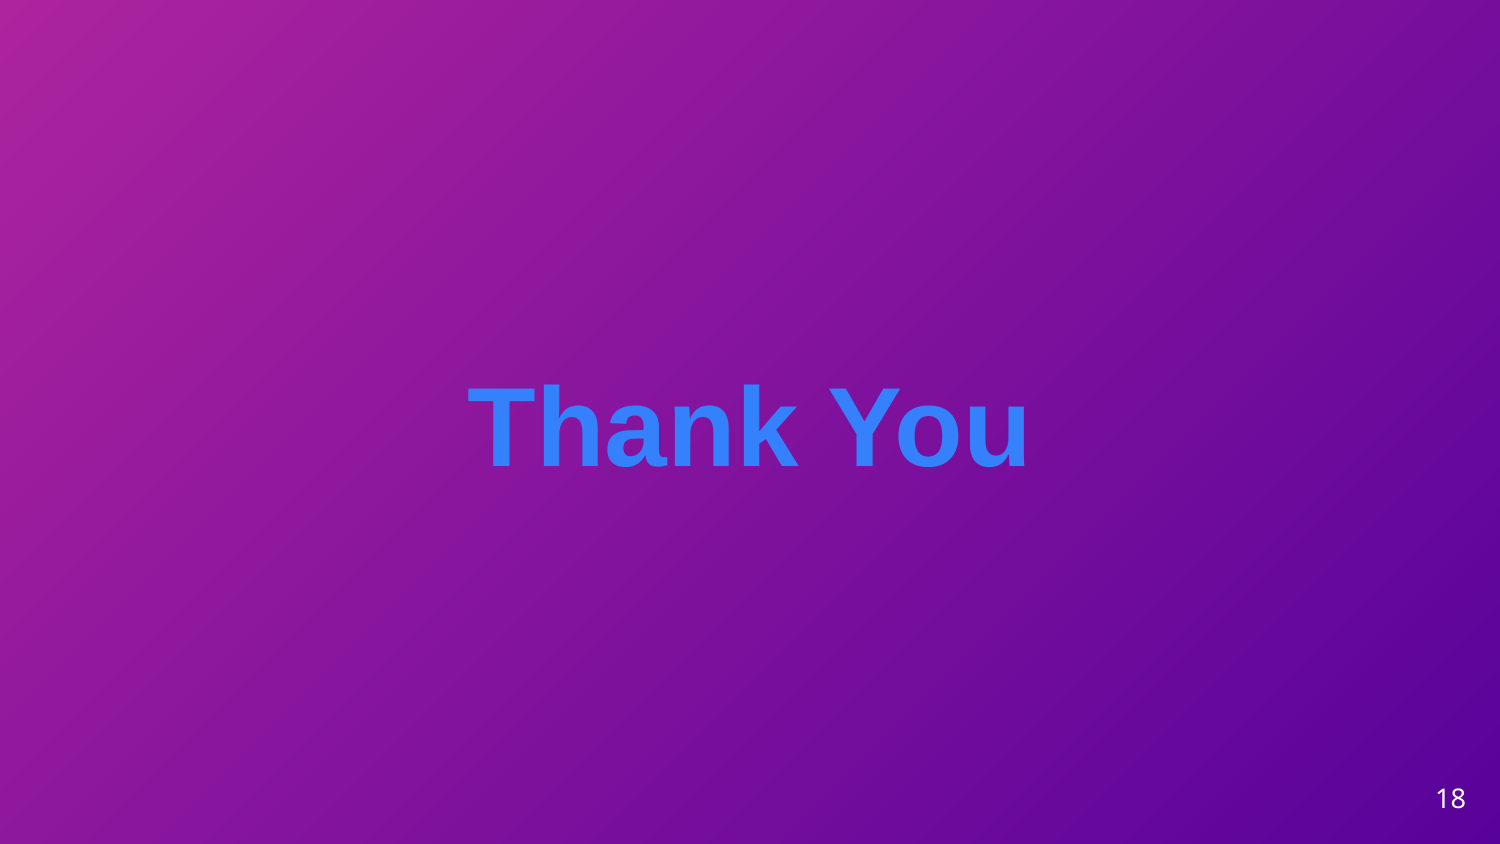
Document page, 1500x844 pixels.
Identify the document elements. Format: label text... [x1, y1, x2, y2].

slide_number 18 [1391, 766, 1482, 832]
text_box Thank You [452, 346, 1048, 497]
